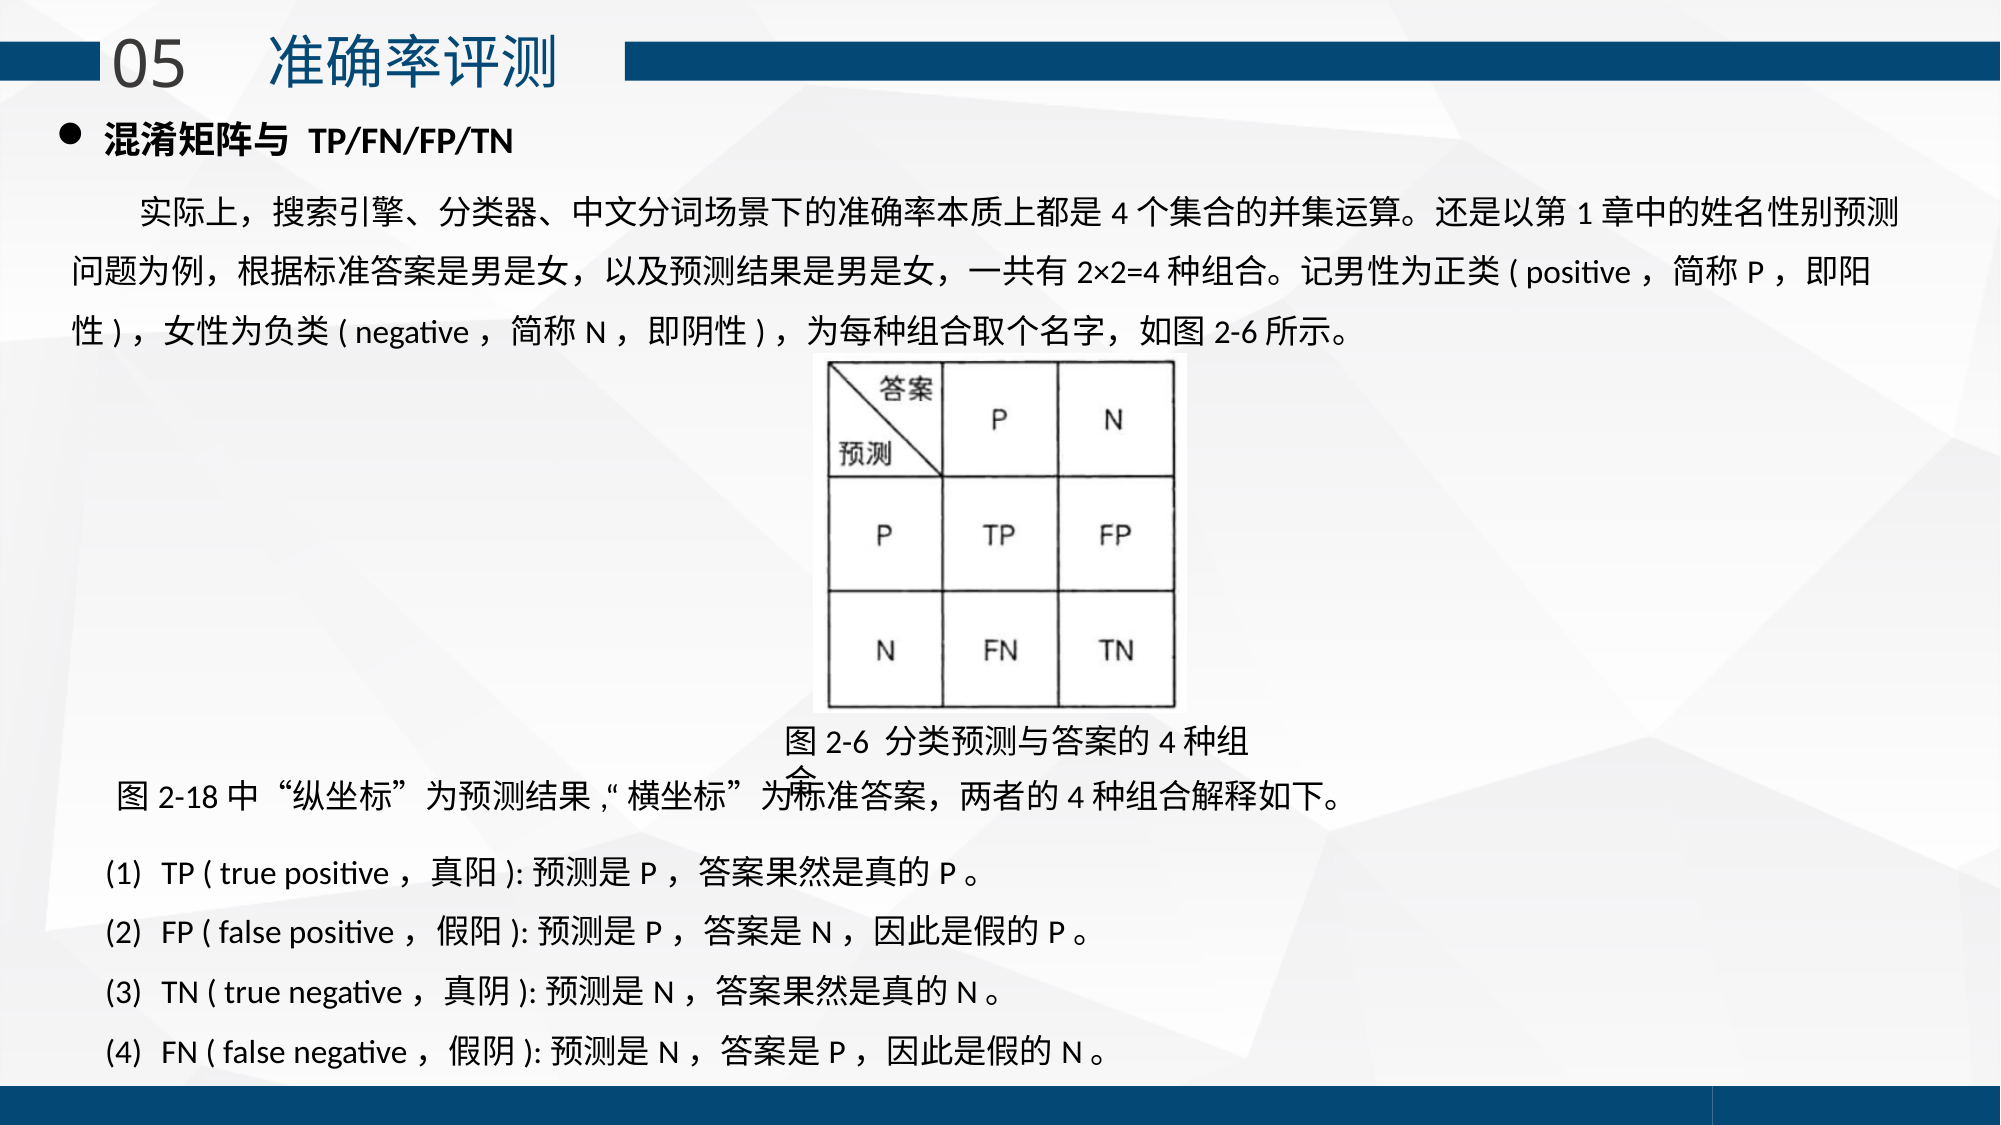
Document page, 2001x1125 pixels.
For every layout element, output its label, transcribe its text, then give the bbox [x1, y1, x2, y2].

text_box 05 [90, 13, 210, 108]
text_box 图2-6 分类预测与答案的4种组合 [769, 712, 1269, 768]
text_box TP ( true positive，真阳):预测是P，答案果然是真的P。 FP ( false positive，假阳):预测是P，答案是N，因此是假的P。 TN ( true negative，真阴):预测是N，答案果然是真的N。 FN ( false negative，假阴):预测是N，答案是P，因此是假的N。 [90, 823, 1372, 1078]
text_box 混淆矩阵与 TP/FN/FP/TN [41, 108, 598, 169]
picture [0, 0, 2001, 1125]
text_box 图2-18中“纵坐标”为预测结果,“横坐标”为标准答案，两者的4种组合解释如下。 [56, 768, 1463, 823]
text_box [0, 1085, 1713, 1125]
text_box [670, 41, 2000, 82]
text_box 实际上，搜索引擎、分类器、中文分词场景下的准确率本质上都是4个集合的并集运算。还是以第1章中的姓名性别预测问题为例，根据标准答案是男是女，以及预测结果是男是女，一共有2×2=4种组合。记男性为正类( positive，简称P，即阳性)，女性为负类( negative，简称N，即阴性)，为每种组合取个名字，如图2-6所示。 [56, 163, 1926, 358]
text_box 准确率评测 [129, 18, 670, 103]
text_box [0, 41, 90, 82]
text_box [1713, 1085, 2000, 1125]
